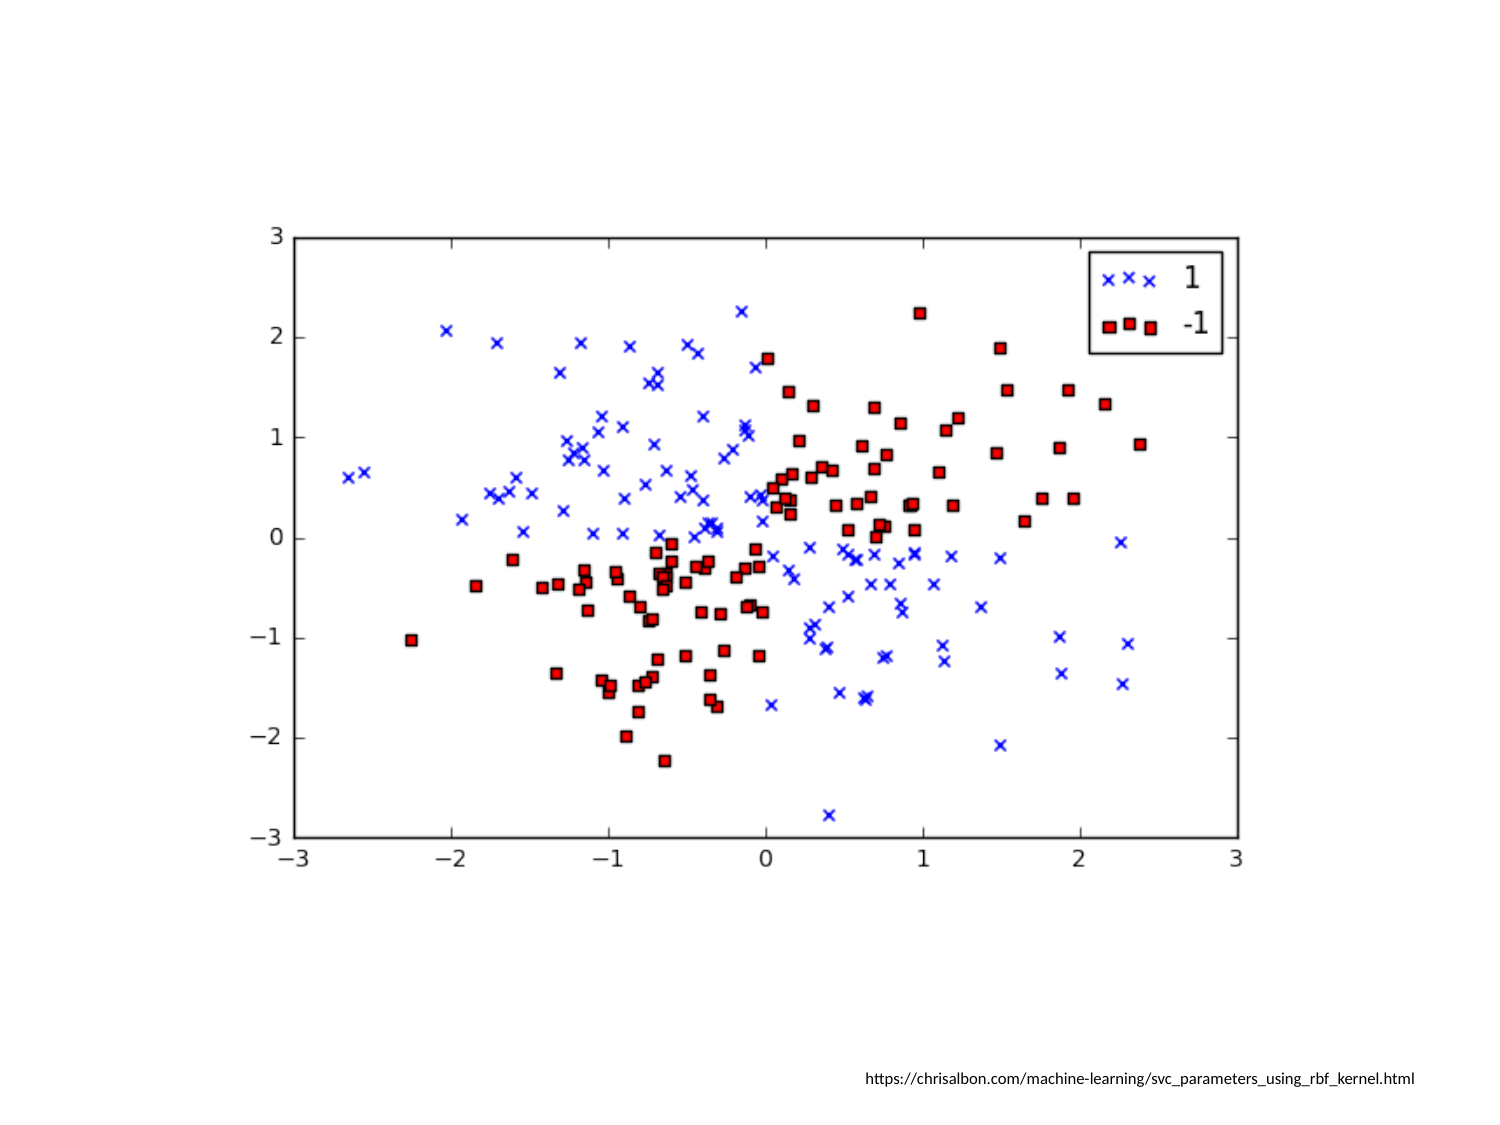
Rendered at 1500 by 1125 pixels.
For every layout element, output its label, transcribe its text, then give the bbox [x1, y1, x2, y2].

text_box https://chrisalbon.com/machine-learning/svc_parameters_using_rbf_kernel.html [850, 1060, 1452, 1096]
picture [231, 208, 1262, 890]
